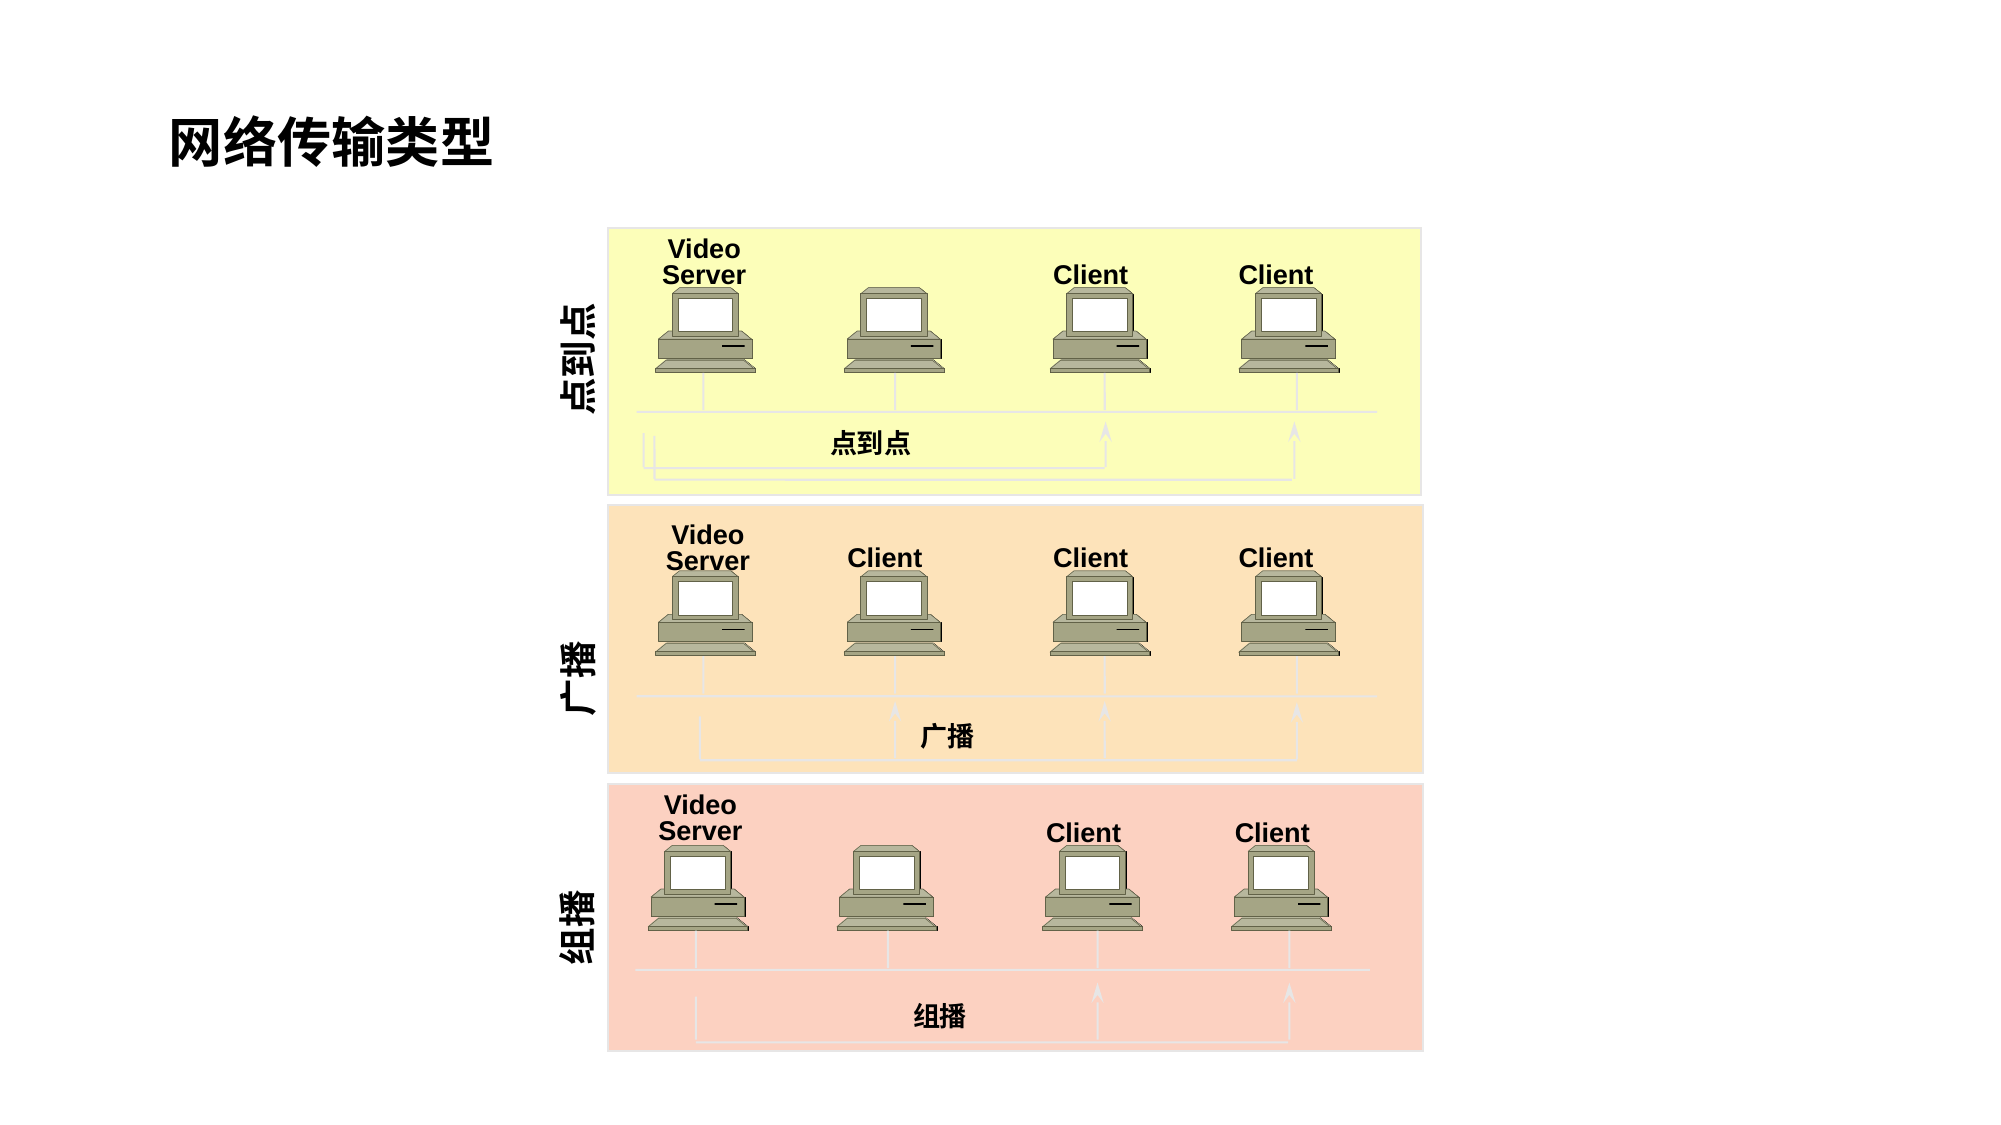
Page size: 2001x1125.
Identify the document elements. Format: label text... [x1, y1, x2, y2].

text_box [545, 228, 1423, 1051]
text_box 网络传输类型 [156, 109, 1118, 181]
